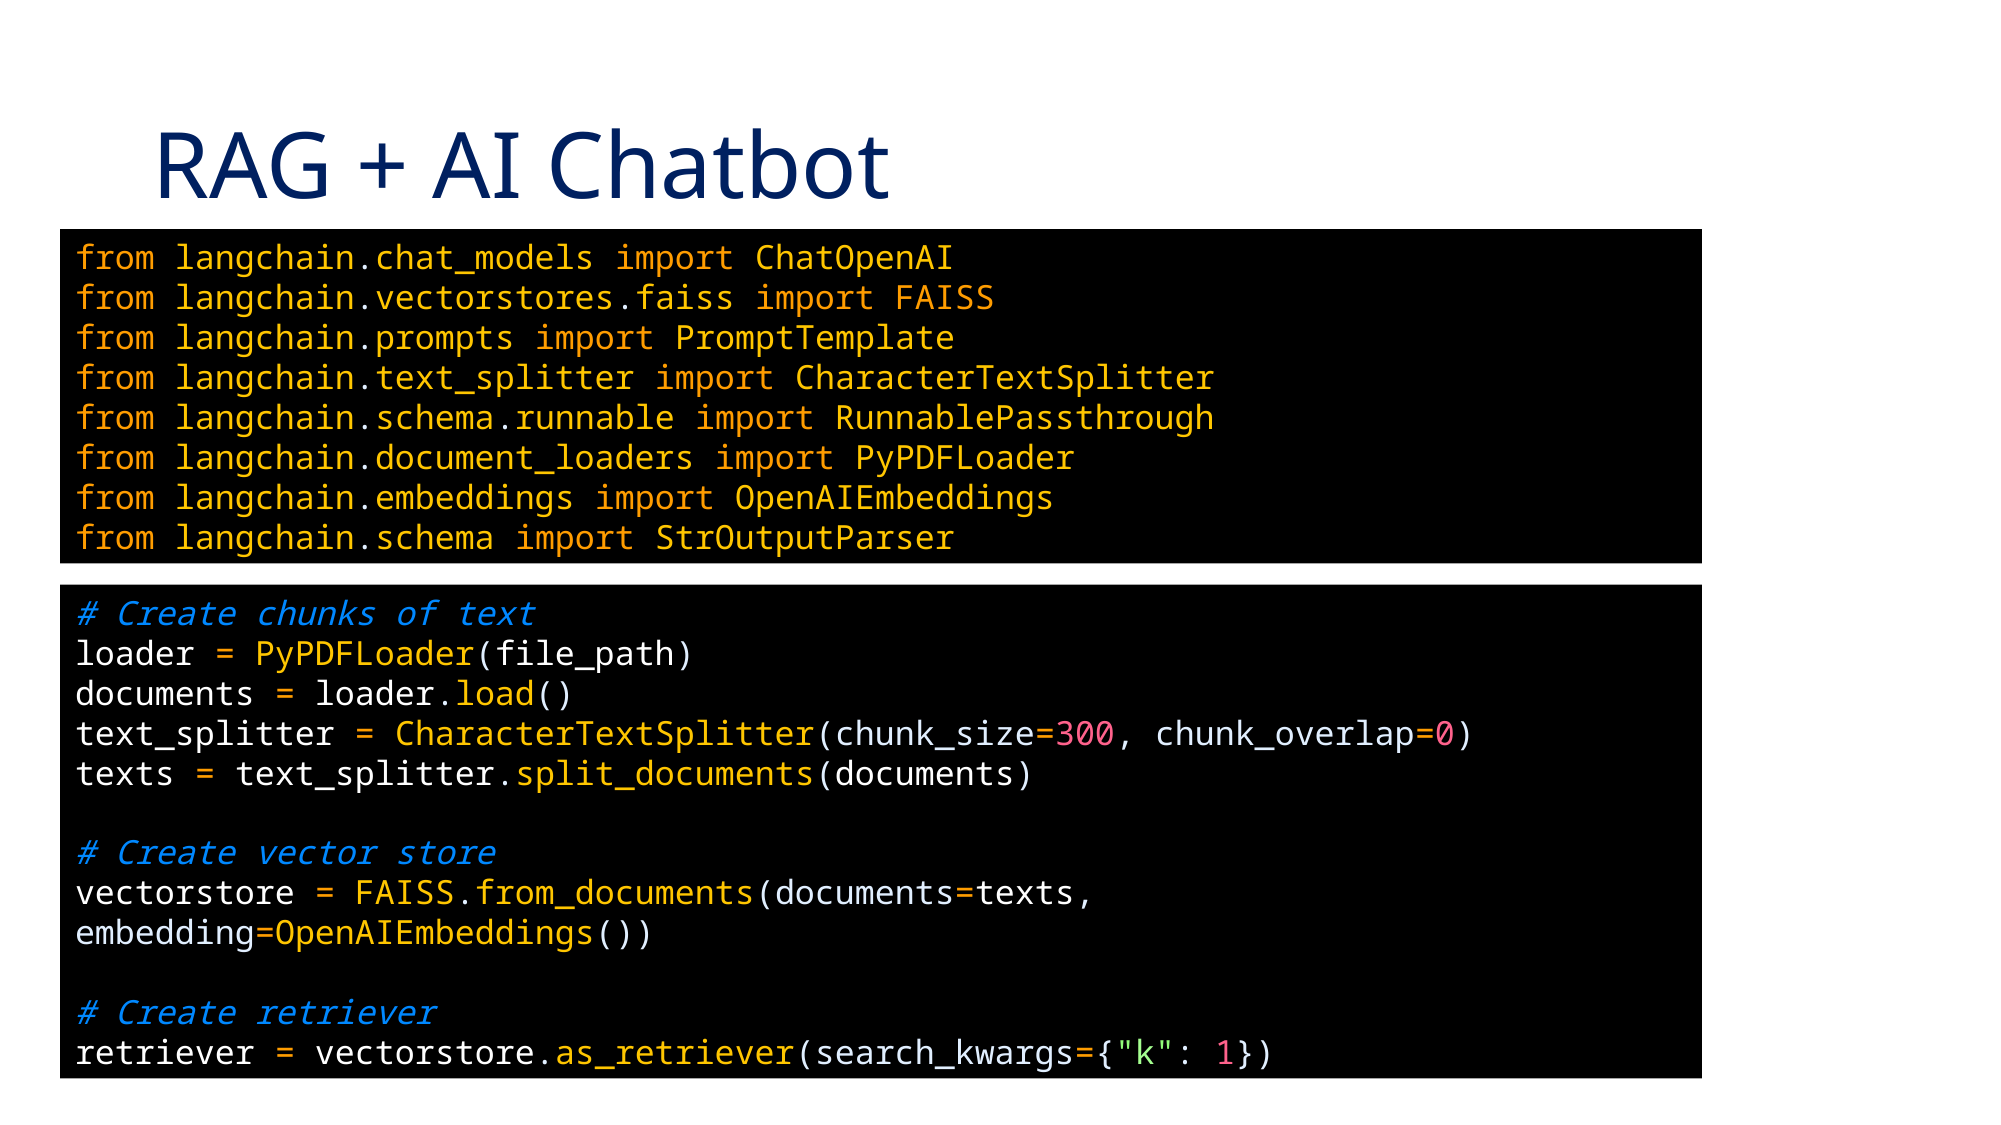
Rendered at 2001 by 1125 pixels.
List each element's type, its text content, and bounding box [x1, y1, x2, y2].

text_box from langchain.chat_models import ChatOpenAI from langchain.vectorstores.faiss import FAISS from langchain.prompts import PromptTemplate from langchain.text_splitter import CharacterTextSplitter from langchain.schema.runnable import RunnablePassthrough from langchain.document_loaders import PyPDFLoader from langchain.embeddings import OpenAIEmbeddings from langchain.schema import StrOutputParser [60, 229, 1702, 564]
title RAG + AI Chatbot [137, 59, 1863, 278]
text_box # Create chunks of text loader = PyPDFLoader(file_path) documents = loader.load() text_splitter = CharacterTextSplitter(chunk_size=300, chunk_overlap=0) texts = text_splitter.split_documents(documents) # Create vector store vectorstore = FAISS.from_documents(documents=texts, embedding=OpenAIEmbeddings()) # Create retriever retriever = vectorstore.as_retriever(search_kwargs={"k": 1}) [60, 584, 1702, 1079]
